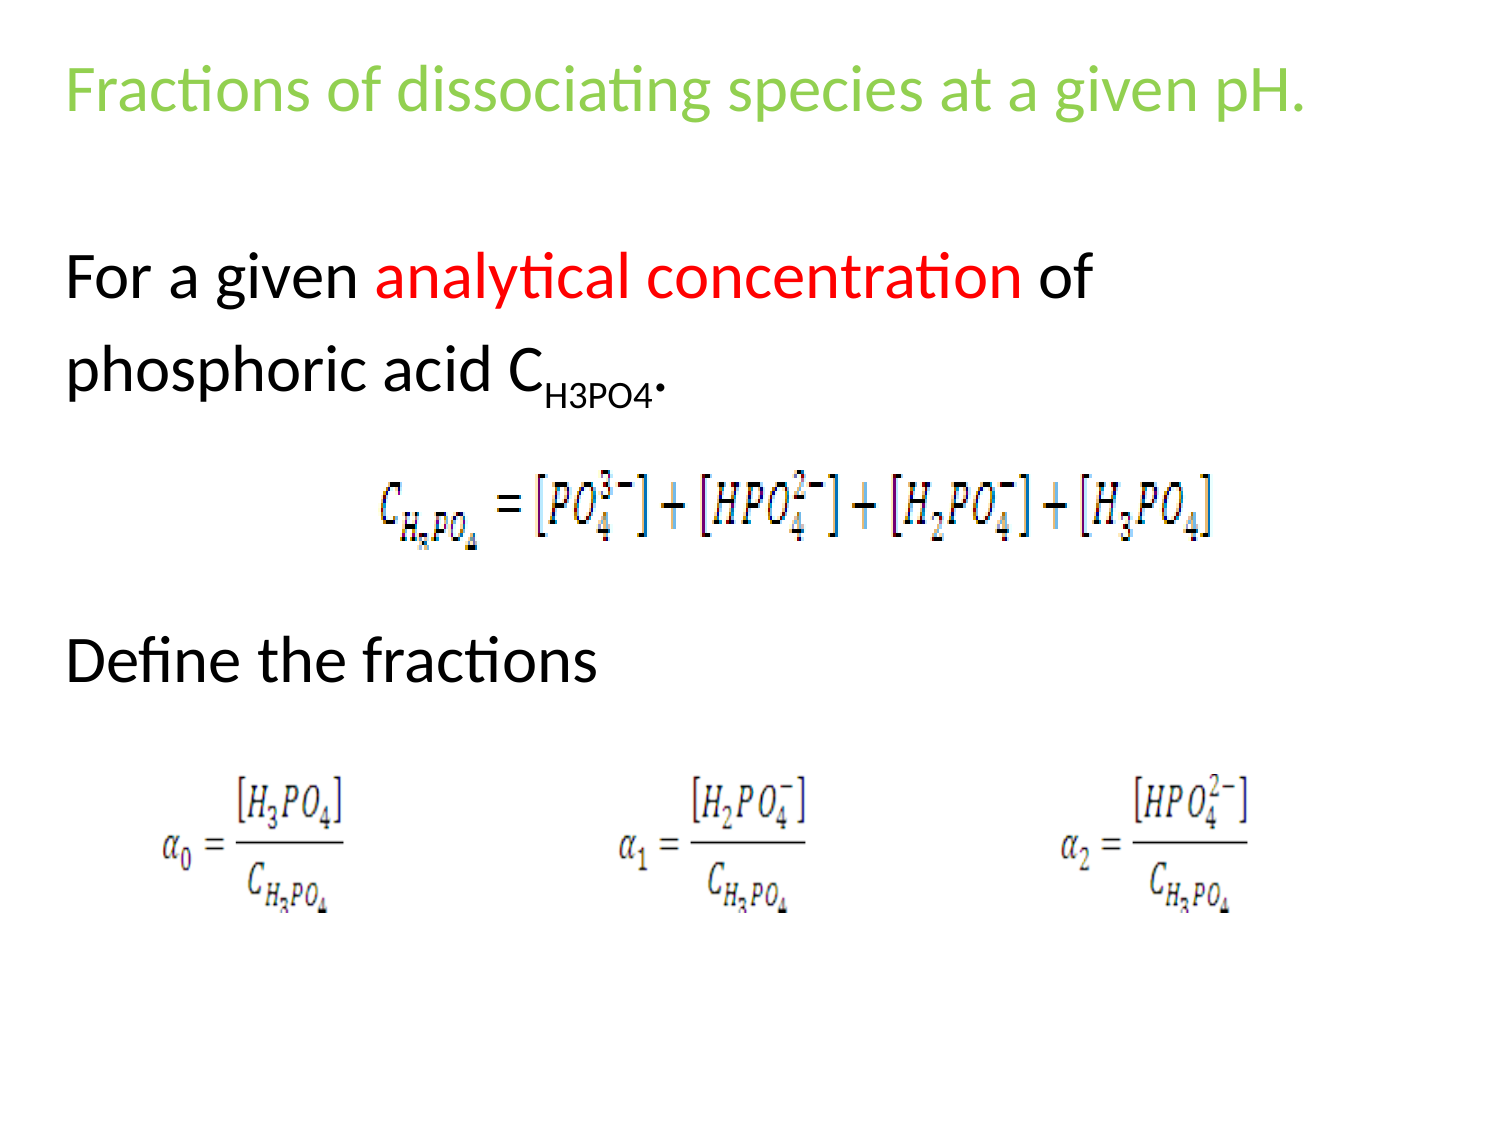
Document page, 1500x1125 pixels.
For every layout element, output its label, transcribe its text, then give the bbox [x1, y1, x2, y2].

picture [62, 462, 1213, 551]
picture [162, 774, 1251, 913]
list Fractions of dissociating species at a given pH. For a given analytical concentration of phosphoric acid CH3PO4. Define the fractions [50, 37, 1425, 1063]
